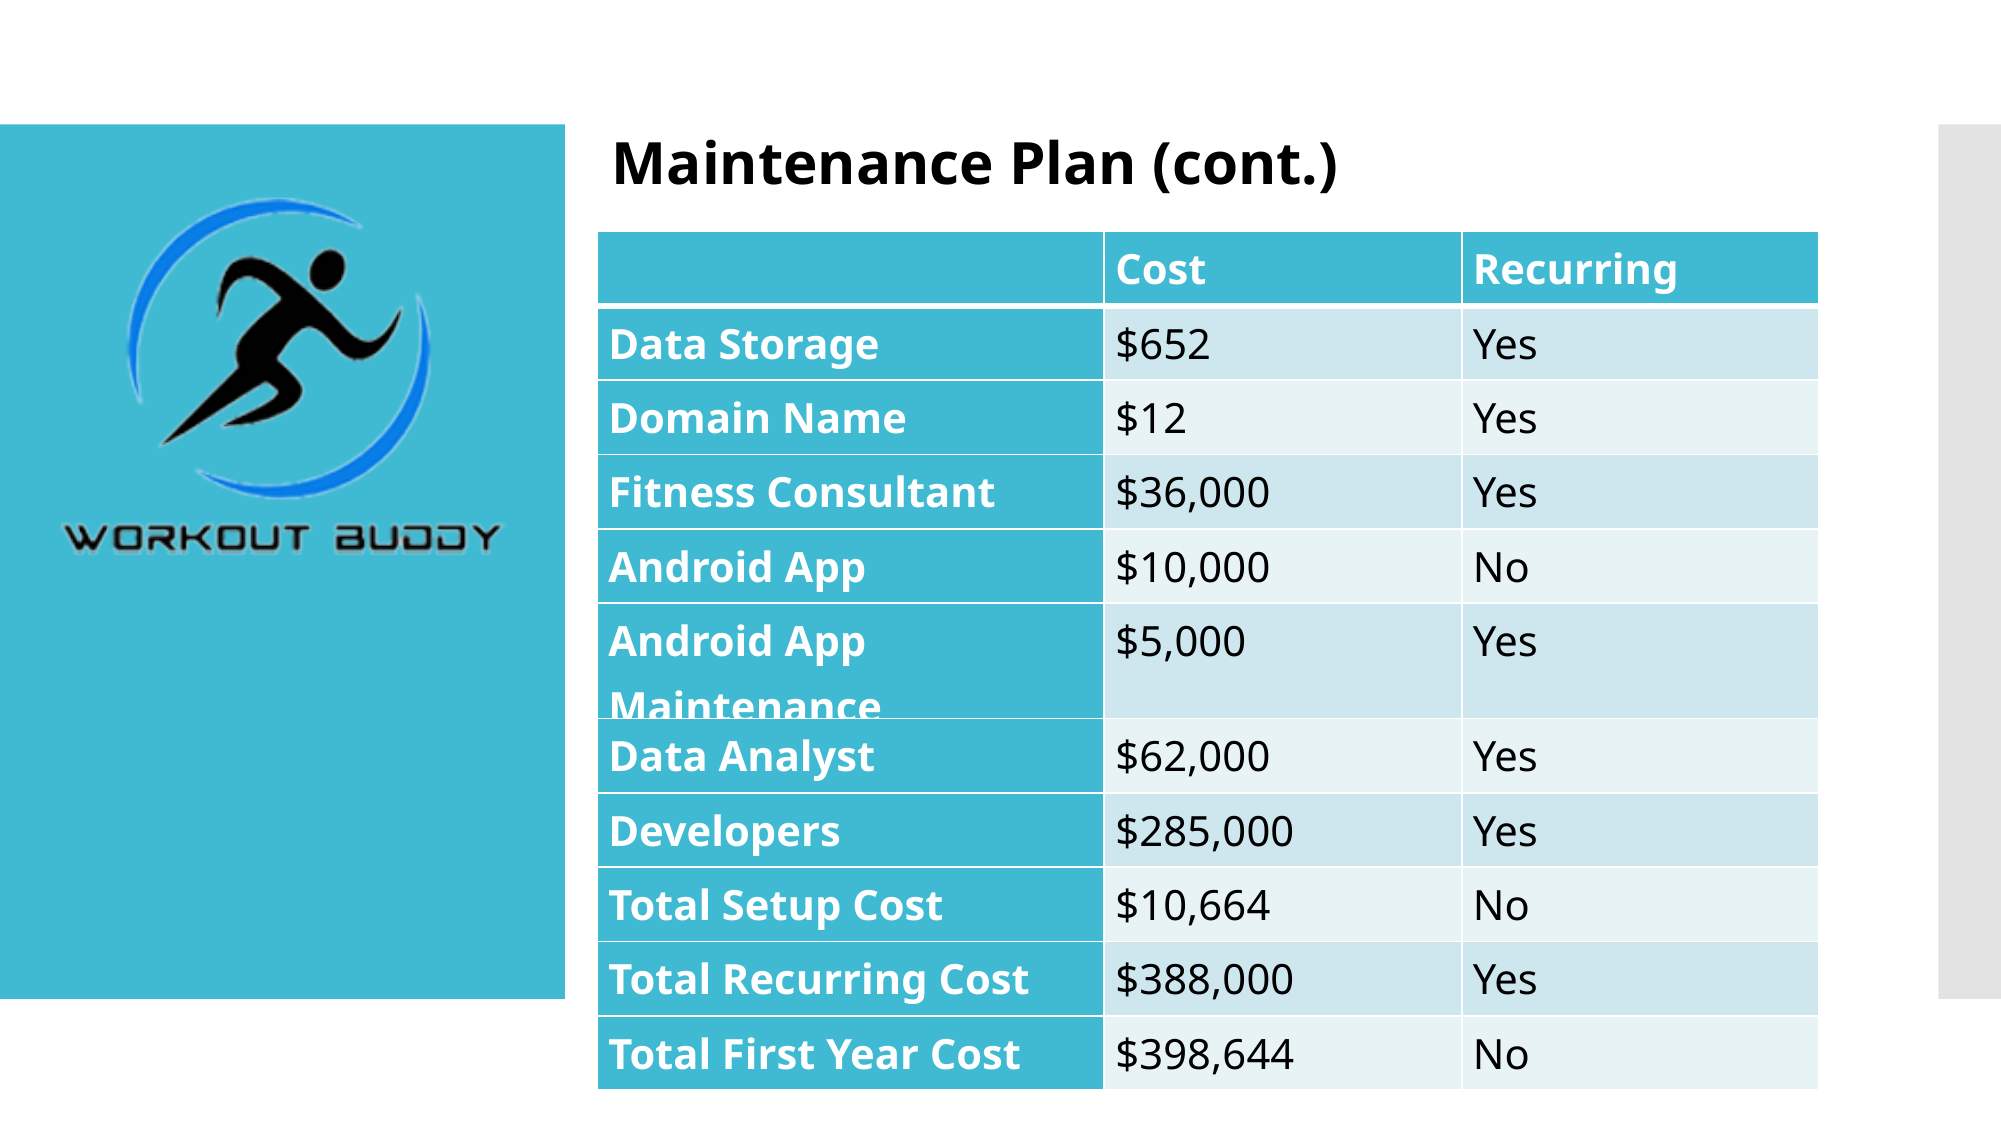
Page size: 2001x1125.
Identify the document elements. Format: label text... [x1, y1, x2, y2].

table_cell Total First Year Cost [598, 1017, 1103, 1089]
table_cell Yes [1463, 719, 1818, 792]
table_cell $10,664 [1105, 868, 1461, 941]
table_header [598, 232, 1103, 303]
table_header Cost [1105, 232, 1461, 303]
table_cell Android App Maintenance [598, 604, 1103, 718]
table_cell Yes [1463, 794, 1818, 866]
picture [31, 167, 534, 579]
table_cell No [1463, 868, 1818, 941]
table_cell No [1463, 1017, 1818, 1089]
table_cell $388,000 [1105, 942, 1461, 1015]
table_cell $10,000 [1105, 530, 1461, 602]
table_cell Domain Name [598, 381, 1103, 454]
table_cell Developers [598, 794, 1103, 866]
table_cell $12 [1105, 381, 1461, 454]
table_cell Yes [1463, 942, 1818, 1015]
table_cell Yes [1463, 455, 1818, 528]
table_cell Total Setup Cost [598, 868, 1103, 941]
table_header Recurring [1463, 232, 1818, 303]
table_cell $398,644 [1105, 1017, 1461, 1089]
table_cell Yes [1463, 604, 1818, 718]
table_cell $62,000 [1105, 719, 1461, 792]
table_cell Total Recurring Cost [598, 942, 1103, 1015]
table_cell Data Analyst [598, 719, 1103, 792]
table_cell $652 [1105, 309, 1461, 379]
table_cell Data Storage [598, 309, 1103, 379]
table_cell $36,000 [1105, 455, 1461, 528]
table_cell Yes [1463, 309, 1818, 379]
table_cell $285,000 [1105, 794, 1461, 866]
text_box Maintenance Plan (cont.) [597, 118, 1515, 204]
table_cell $5,000 [1105, 604, 1461, 718]
table_cell Yes [1463, 381, 1818, 454]
table_cell Fitness Consultant [598, 455, 1103, 528]
table_cell Android App [598, 530, 1103, 602]
table_cell No [1463, 530, 1818, 602]
